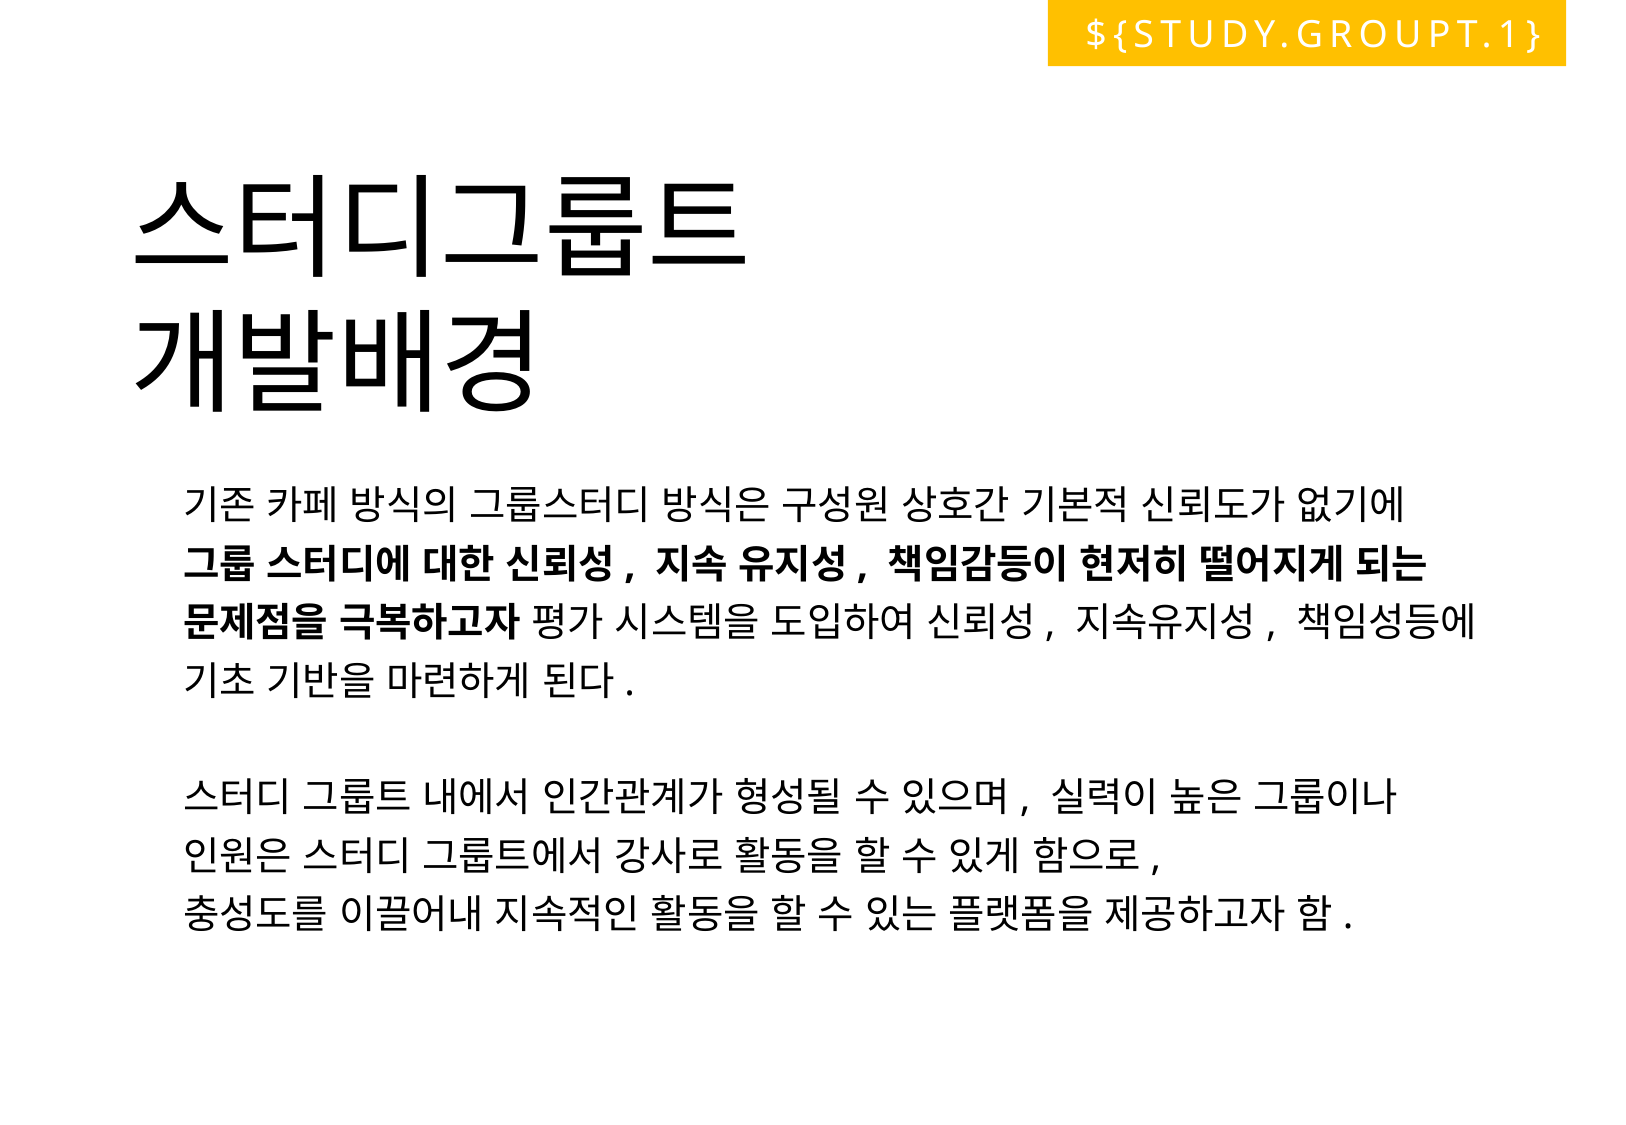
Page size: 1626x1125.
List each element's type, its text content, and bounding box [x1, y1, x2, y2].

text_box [1047, 0, 1567, 67]
text_box 기존 카페 방식의 그룹스터디 방식은 구성원 상호간 기본적 신뢰도가 없기에 그룹 스터디에 대한 신뢰성, 지속 유지성, 책임감등이 현저히 떨어지게 되는 문제점을 극복하고자 평가 시스템을 도입하여 신뢰성, 지속유지성, 책임성등에 기초 기반을 마련하게 된다. 스터디 그룹트 내에서 인간관계가 형성될 수 있으며, 실력이 높은 그룹이나 인원은 스터디 그룹트에서 강사로 활동을 할 수 있게 함으로, 충성도를 이끌어내 지속적인 활동을 할 수 있는 플랫폼을 제공하고자 함. [168, 462, 1493, 944]
text_box 스터디그룹트 개발배경 [115, 148, 950, 434]
